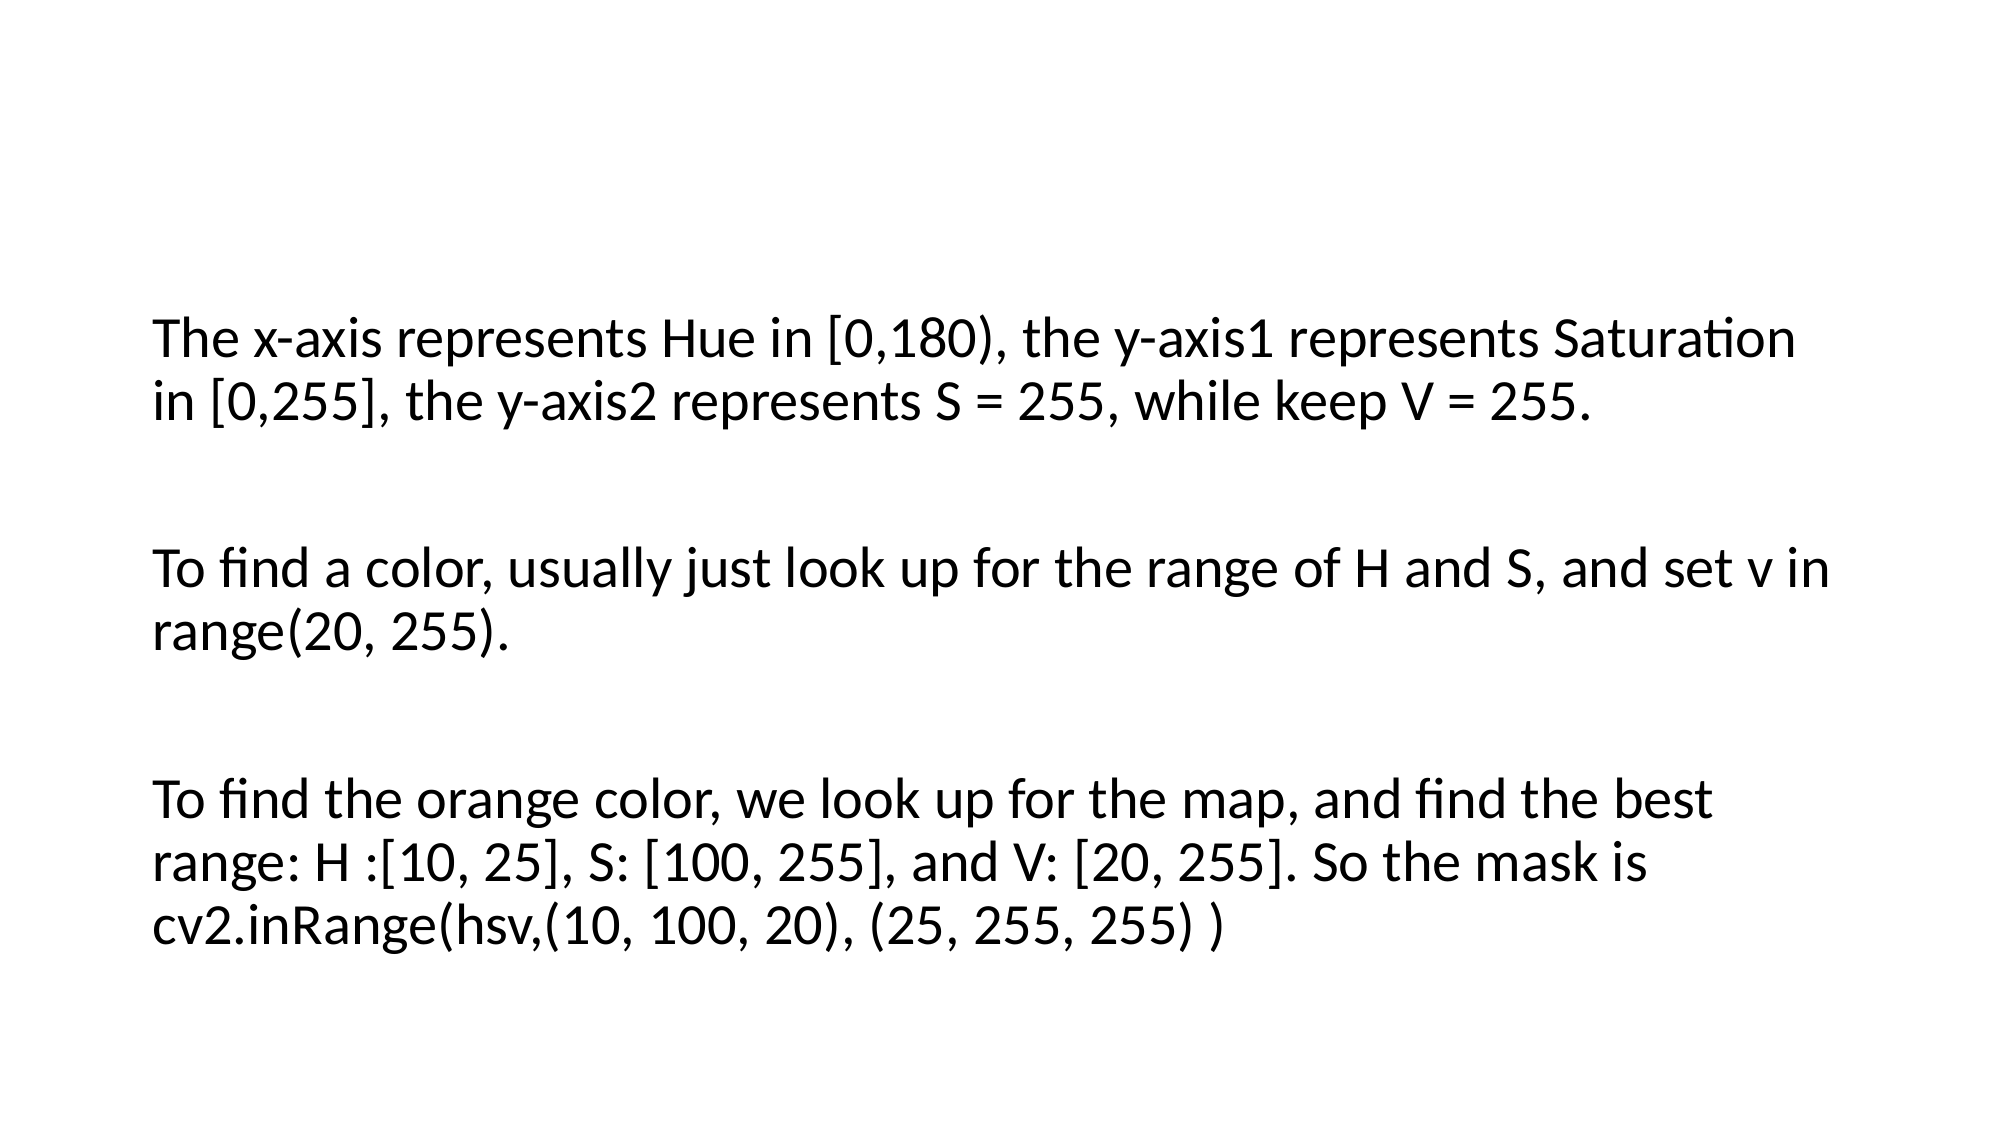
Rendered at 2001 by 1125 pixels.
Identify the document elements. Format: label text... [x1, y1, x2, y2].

list The x-axis represents Hue in [0,180), the y-axis1 represents Saturation in [0,255], the y-axis2 represents S = 255, while keep V = 255. To find a color, usually just look up for the range of H and S, and set v in range(20, 255). To find the orange color, we look up for the map, and find the best range: H :[10, 25], S: [100, 255], and V: [20, 255]. So the mask is cv2.inRange(hsv,(10, 100, 20), (25, 255, 255) ) [137, 299, 1863, 1014]
